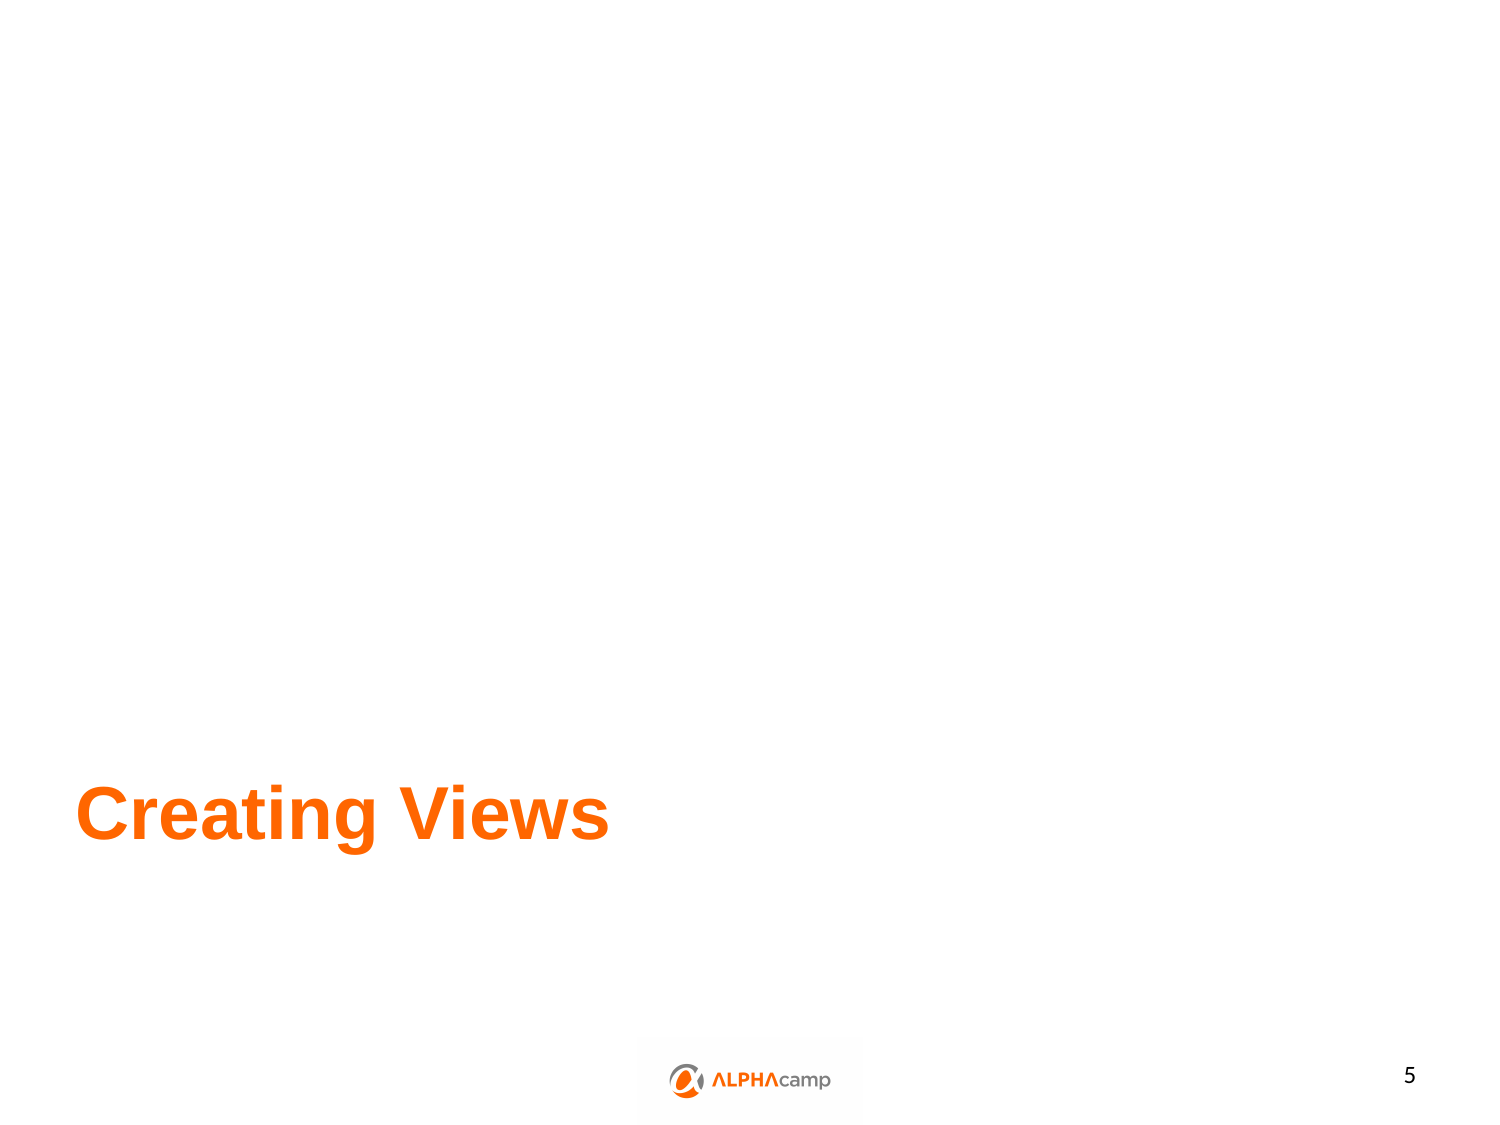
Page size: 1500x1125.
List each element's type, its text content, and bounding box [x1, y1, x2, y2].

slide_number [1381, 1050, 1426, 1097]
picture [637, 1037, 863, 1125]
title Creating Views [75, 685, 1425, 934]
